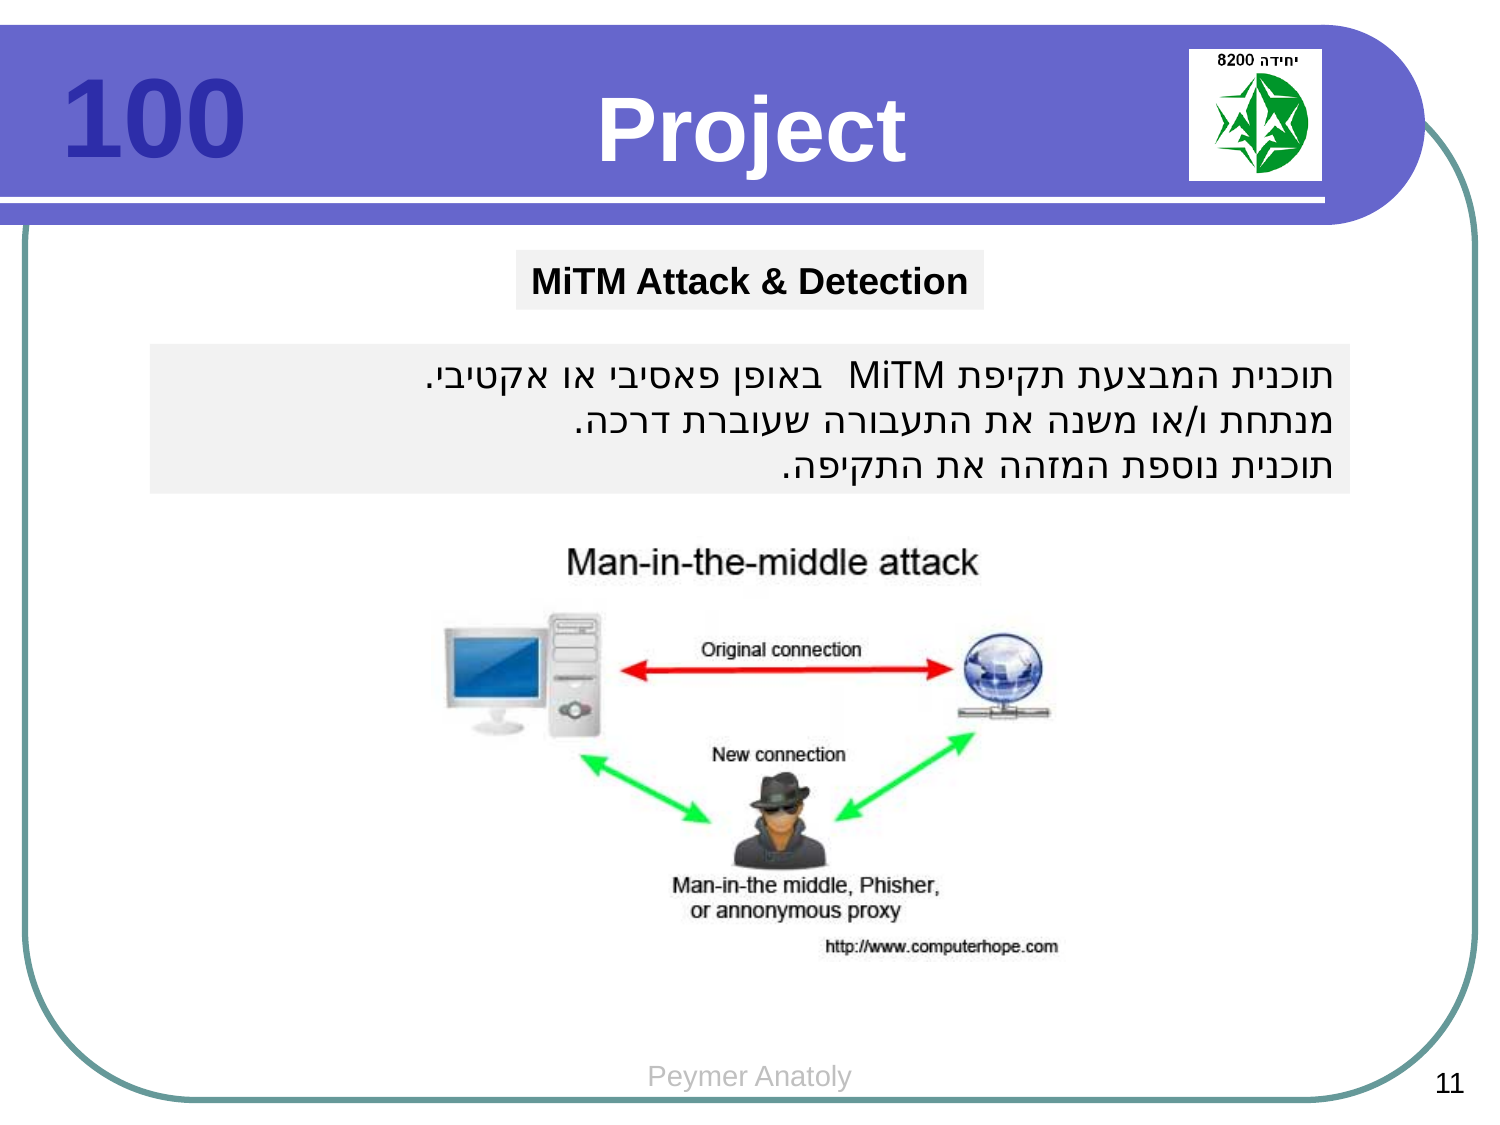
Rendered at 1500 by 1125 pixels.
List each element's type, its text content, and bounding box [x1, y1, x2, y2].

text_box [24, 125, 1475, 1101]
slide_number 11 [1379, 1056, 1481, 1108]
text_box [0, 24, 1321, 199]
text_box [375, 37, 1325, 98]
text_box תוכנית המבצעת תקיפת MiTM באופן פאסיבי או אקטיבי. מנתחת ו/או משנה את התעבורה שעוברת דרכה. תוכנית נוספת המזהה את התקיפה. [149, 343, 1350, 494]
text_box MiTM Attack & Detection [516, 249, 984, 310]
picture [1189, 49, 1322, 182]
text_box [1249, 24, 1426, 225]
text_box Project [488, 43, 1014, 206]
picture [430, 536, 1066, 963]
text_box [0, 200, 1311, 225]
text_box [1014, 98, 1257, 200]
text_box 100 [24, 37, 285, 188]
